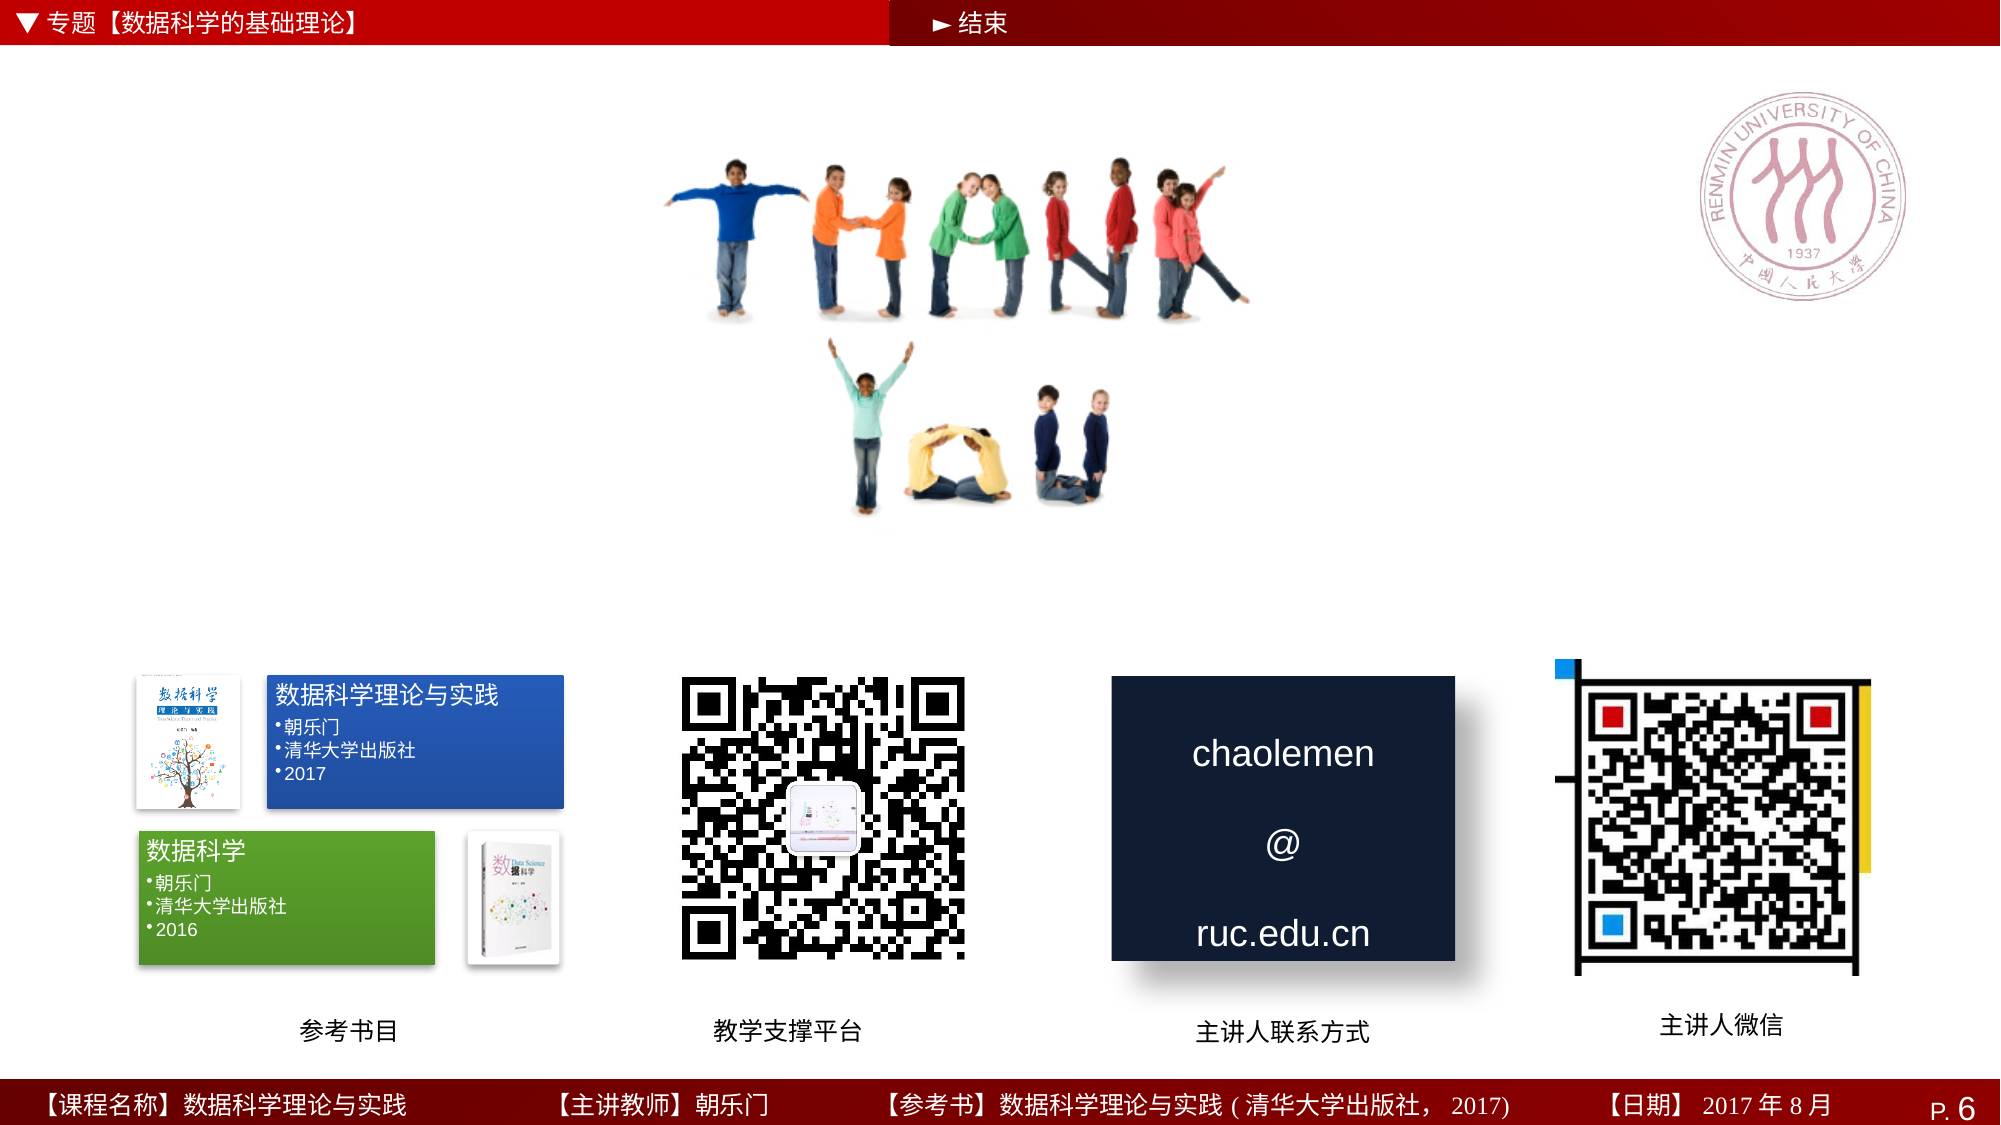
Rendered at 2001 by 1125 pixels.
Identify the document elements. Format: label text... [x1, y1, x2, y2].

text_box 教学支撑平台 [659, 1008, 918, 1053]
picture [633, 113, 1284, 550]
text_box 参考书目 [220, 1008, 480, 1053]
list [129, 640, 571, 1000]
text_box 主讲人联系方式 [1154, 1009, 1413, 1055]
list ►结束 [917, 0, 1493, 36]
picture [1696, 89, 1910, 304]
text_box chaolemen @ ruc.edu.cn [1108, 672, 1459, 965]
text_box 主讲人微信 [1592, 1002, 1852, 1047]
picture [1555, 659, 1872, 976]
picture [659, 654, 987, 982]
list ▼专题【数据科学的基础理论】 [0, 0, 725, 43]
